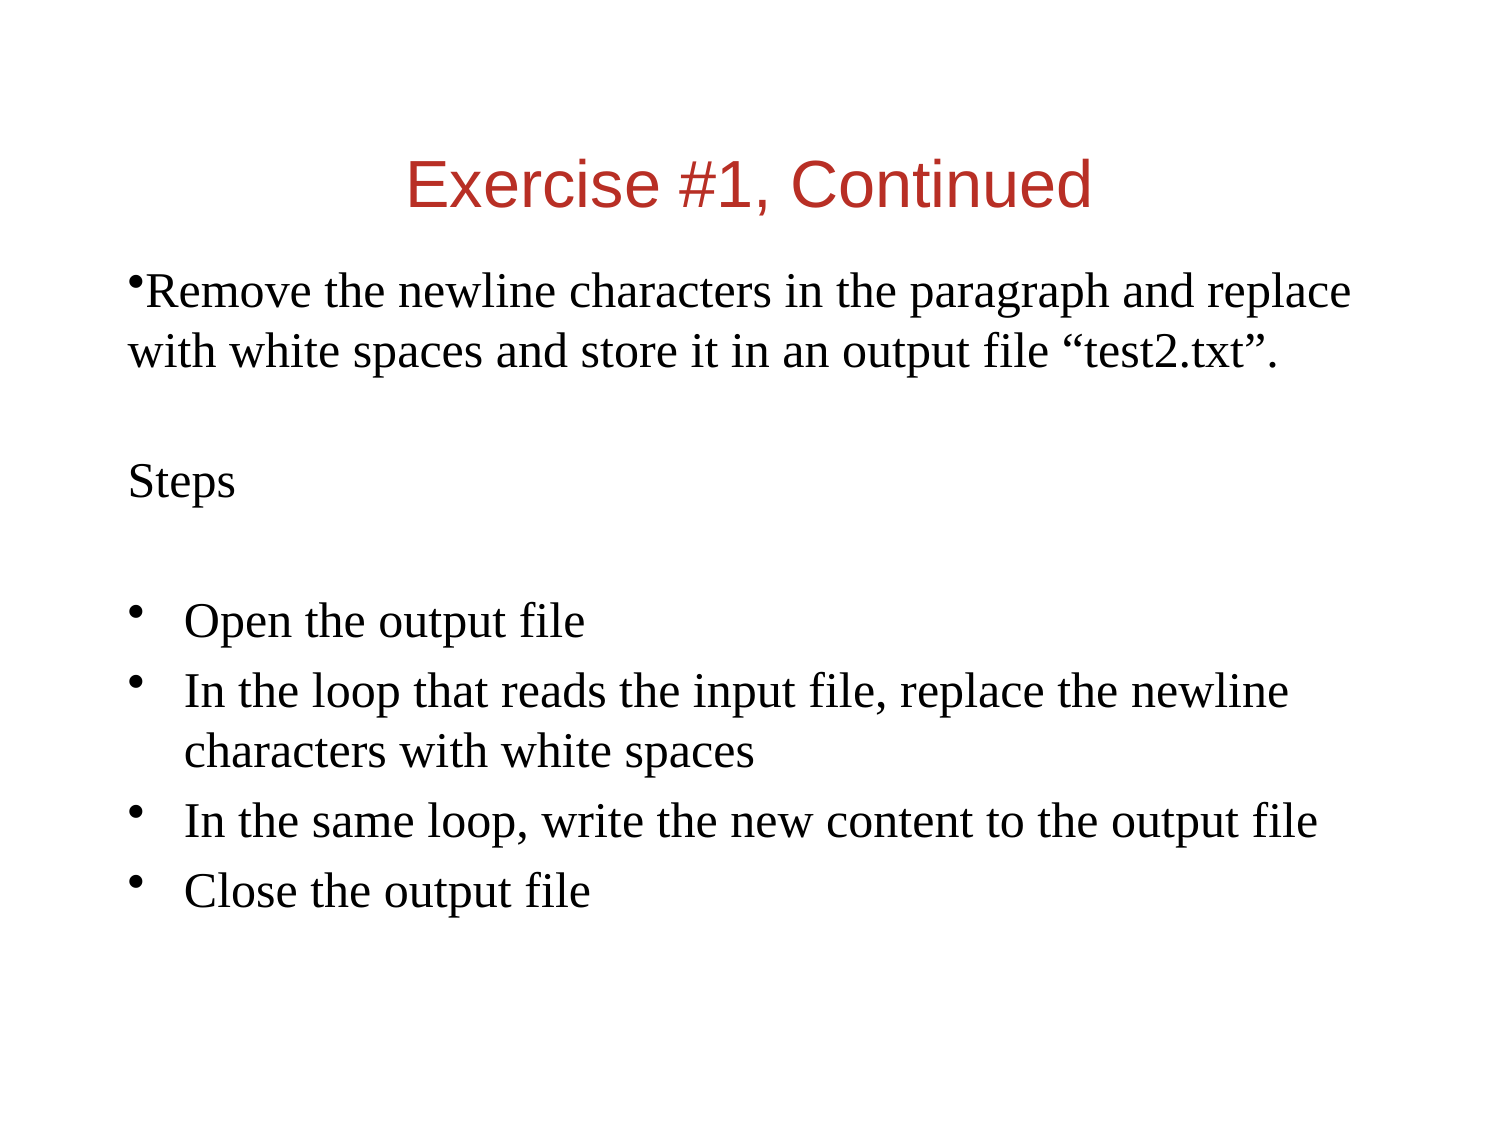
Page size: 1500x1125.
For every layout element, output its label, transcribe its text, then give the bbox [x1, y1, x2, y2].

title Exercise #1, Continued [112, 125, 1388, 238]
list Remove the newline characters in the paragraph and replace with white spaces and store it in an output file “test2.txt”. Steps Open the output file In the loop that reads the input file, replace the newline characters with white spaces In the same loop, write the new content to the output file Close the output file [112, 249, 1388, 1038]
